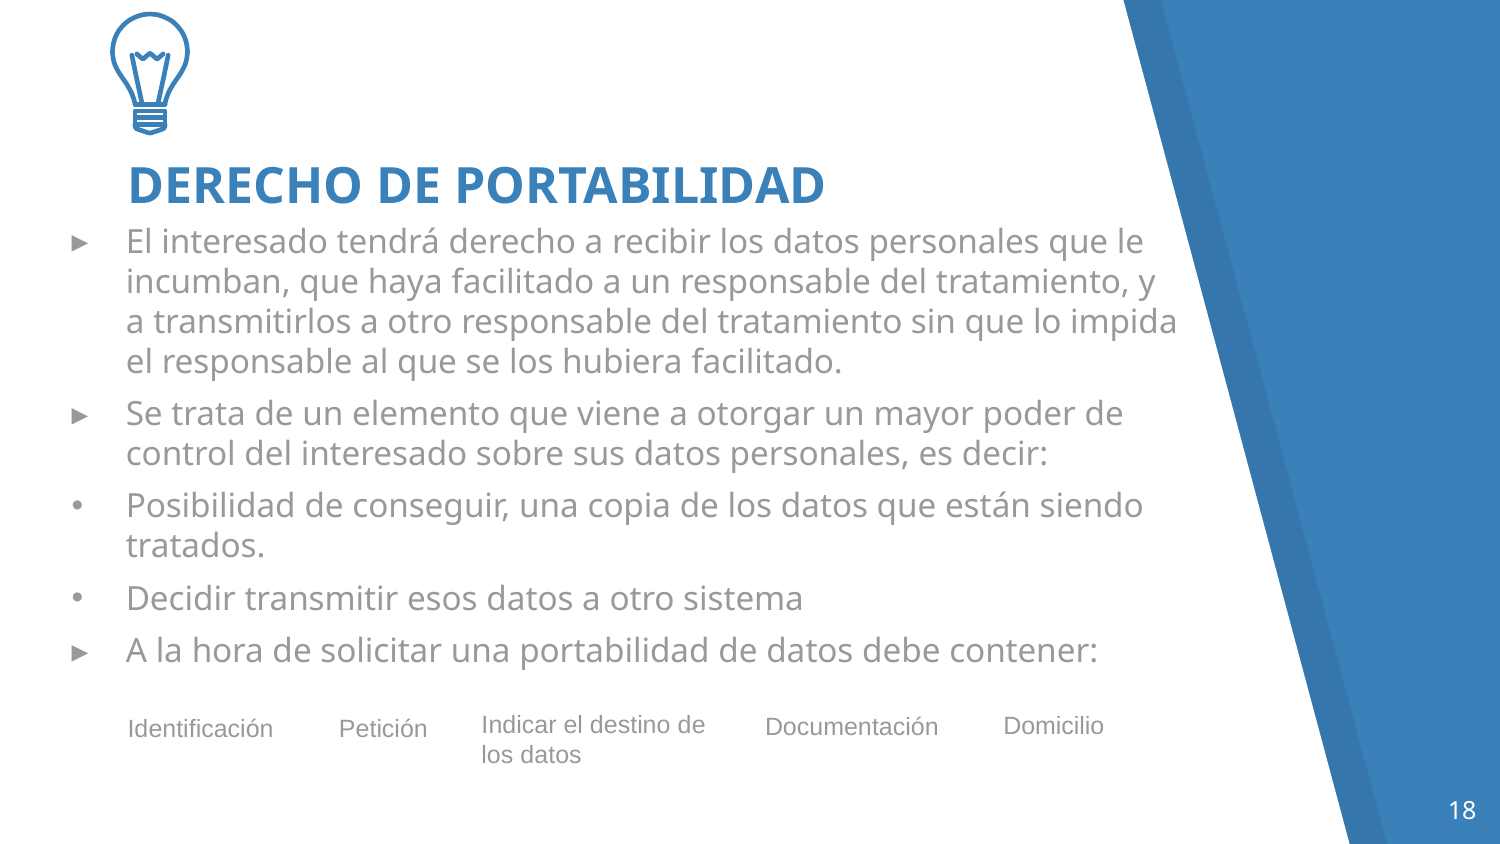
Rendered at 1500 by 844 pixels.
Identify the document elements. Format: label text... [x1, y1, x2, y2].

title DERECHO DE PORTABILIDAD [112, 38, 1013, 205]
subtitle El interesado tendrá derecho a recibir los datos personales que le incumban, que haya facilitado a un responsable del tratamiento, y a transmitirlos a otro responsable del tratamiento sin que lo impida el responsable al que se los hubiera facilitado. Se trata de un elemento que viene a otorgar un mayor poder de control del interesado sobre sus datos personales, es decir: Posibilidad de conseguir, una copia de los datos que están siendo tratados. Decidir transmitir esos datos a otro sistema A la hora de solicitar una portabilidad de datos debe contener: [35, 205, 1196, 698]
text_box Indicar el destino de los datos [466, 693, 727, 782]
slide_number 18 [1401, 779, 1492, 844]
text_box Documentación [750, 694, 965, 783]
text_box Identificación [112, 697, 327, 786]
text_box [112, 13, 188, 134]
text_box Domicilio [988, 694, 1203, 783]
text_box Petición [324, 697, 539, 785]
